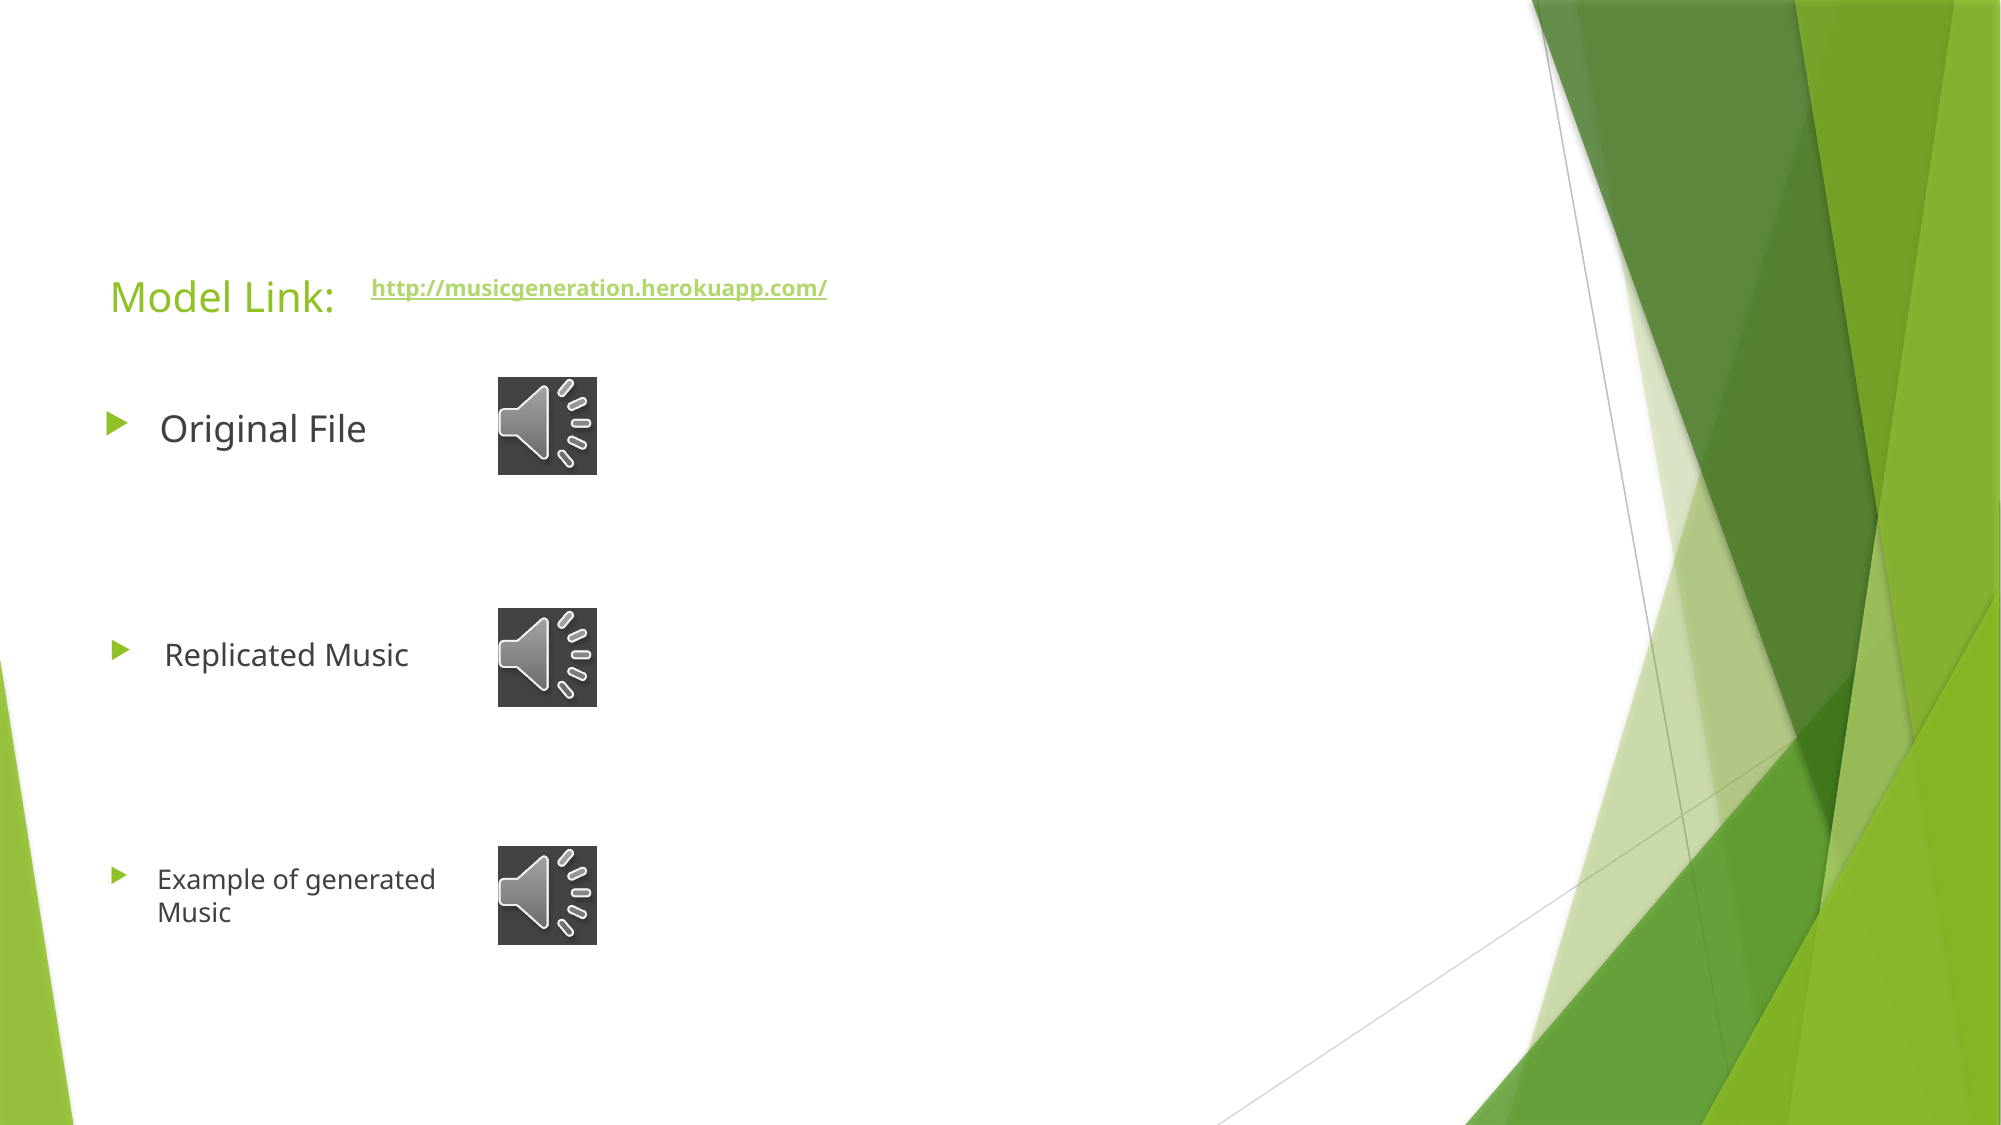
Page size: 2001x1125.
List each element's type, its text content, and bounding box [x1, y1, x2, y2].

picture [496, 606, 598, 708]
picture [496, 375, 598, 477]
text_box Example of generated Music [94, 855, 468, 936]
list Original File [88, 397, 439, 458]
list http://musicgeneration.herokuapp.com/ [356, 266, 900, 329]
text_box Replicated Music [94, 627, 445, 688]
title Model Link: [94, 118, 727, 329]
picture [496, 845, 598, 947]
